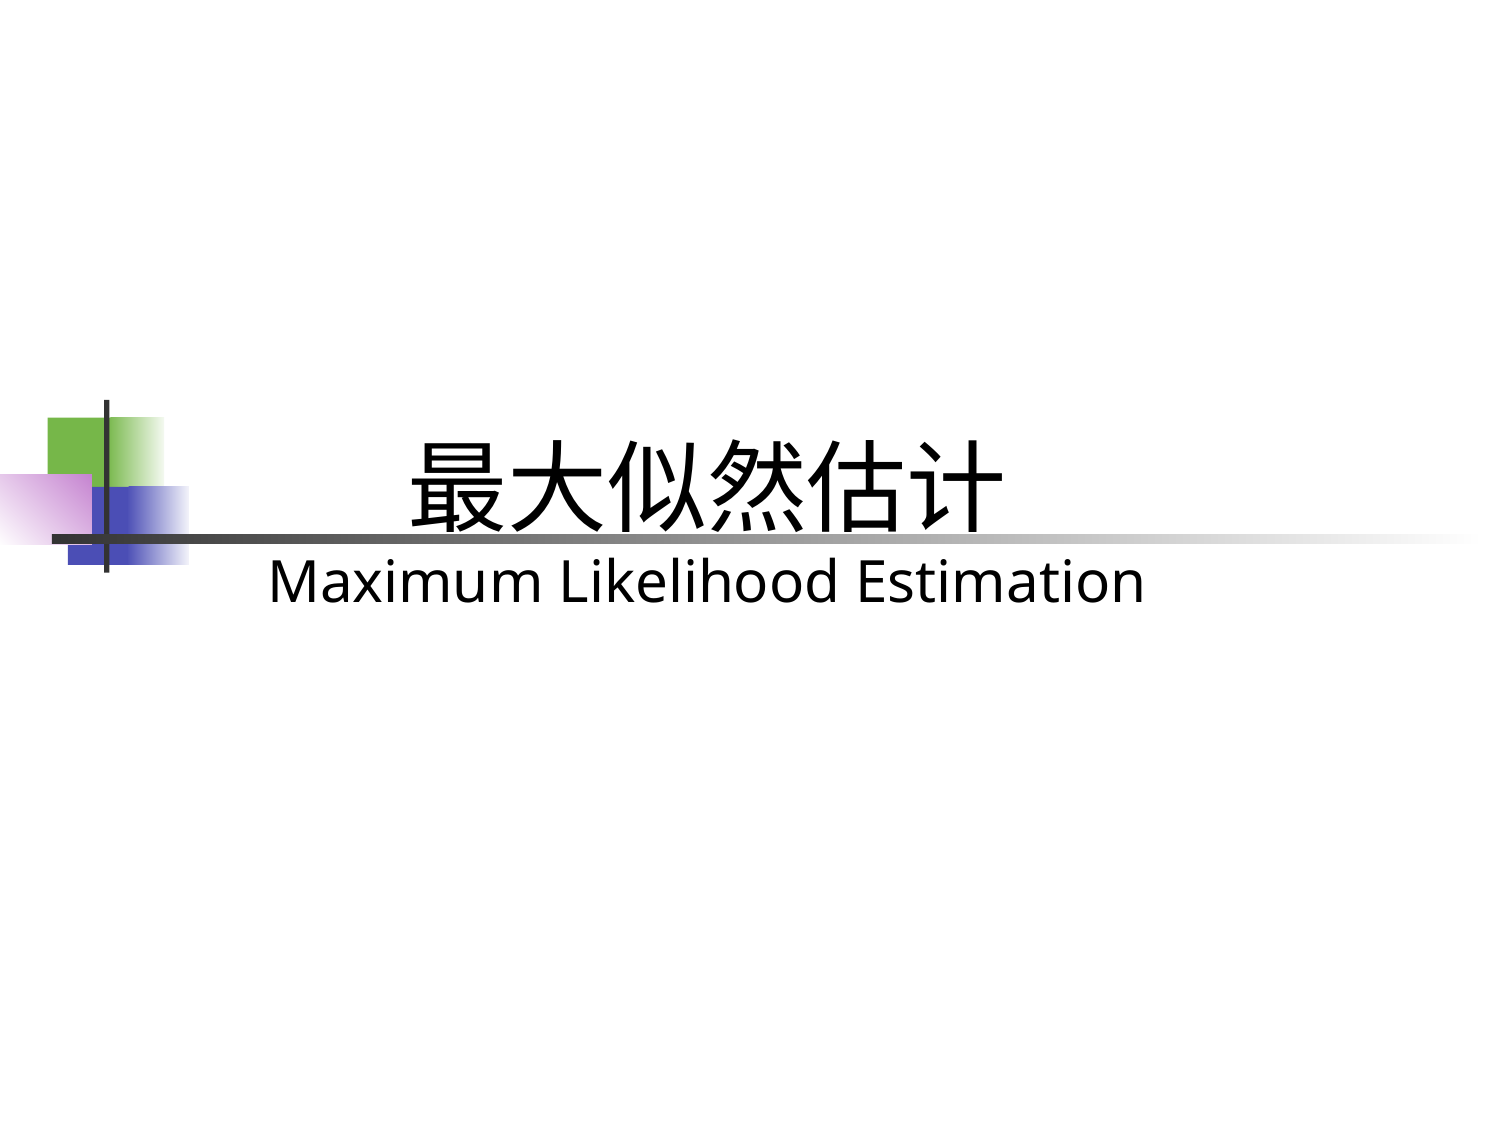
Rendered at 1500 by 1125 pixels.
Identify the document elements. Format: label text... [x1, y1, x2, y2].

title 最大似然估计 Maximum Likelihood Estimation [227, 296, 1187, 622]
